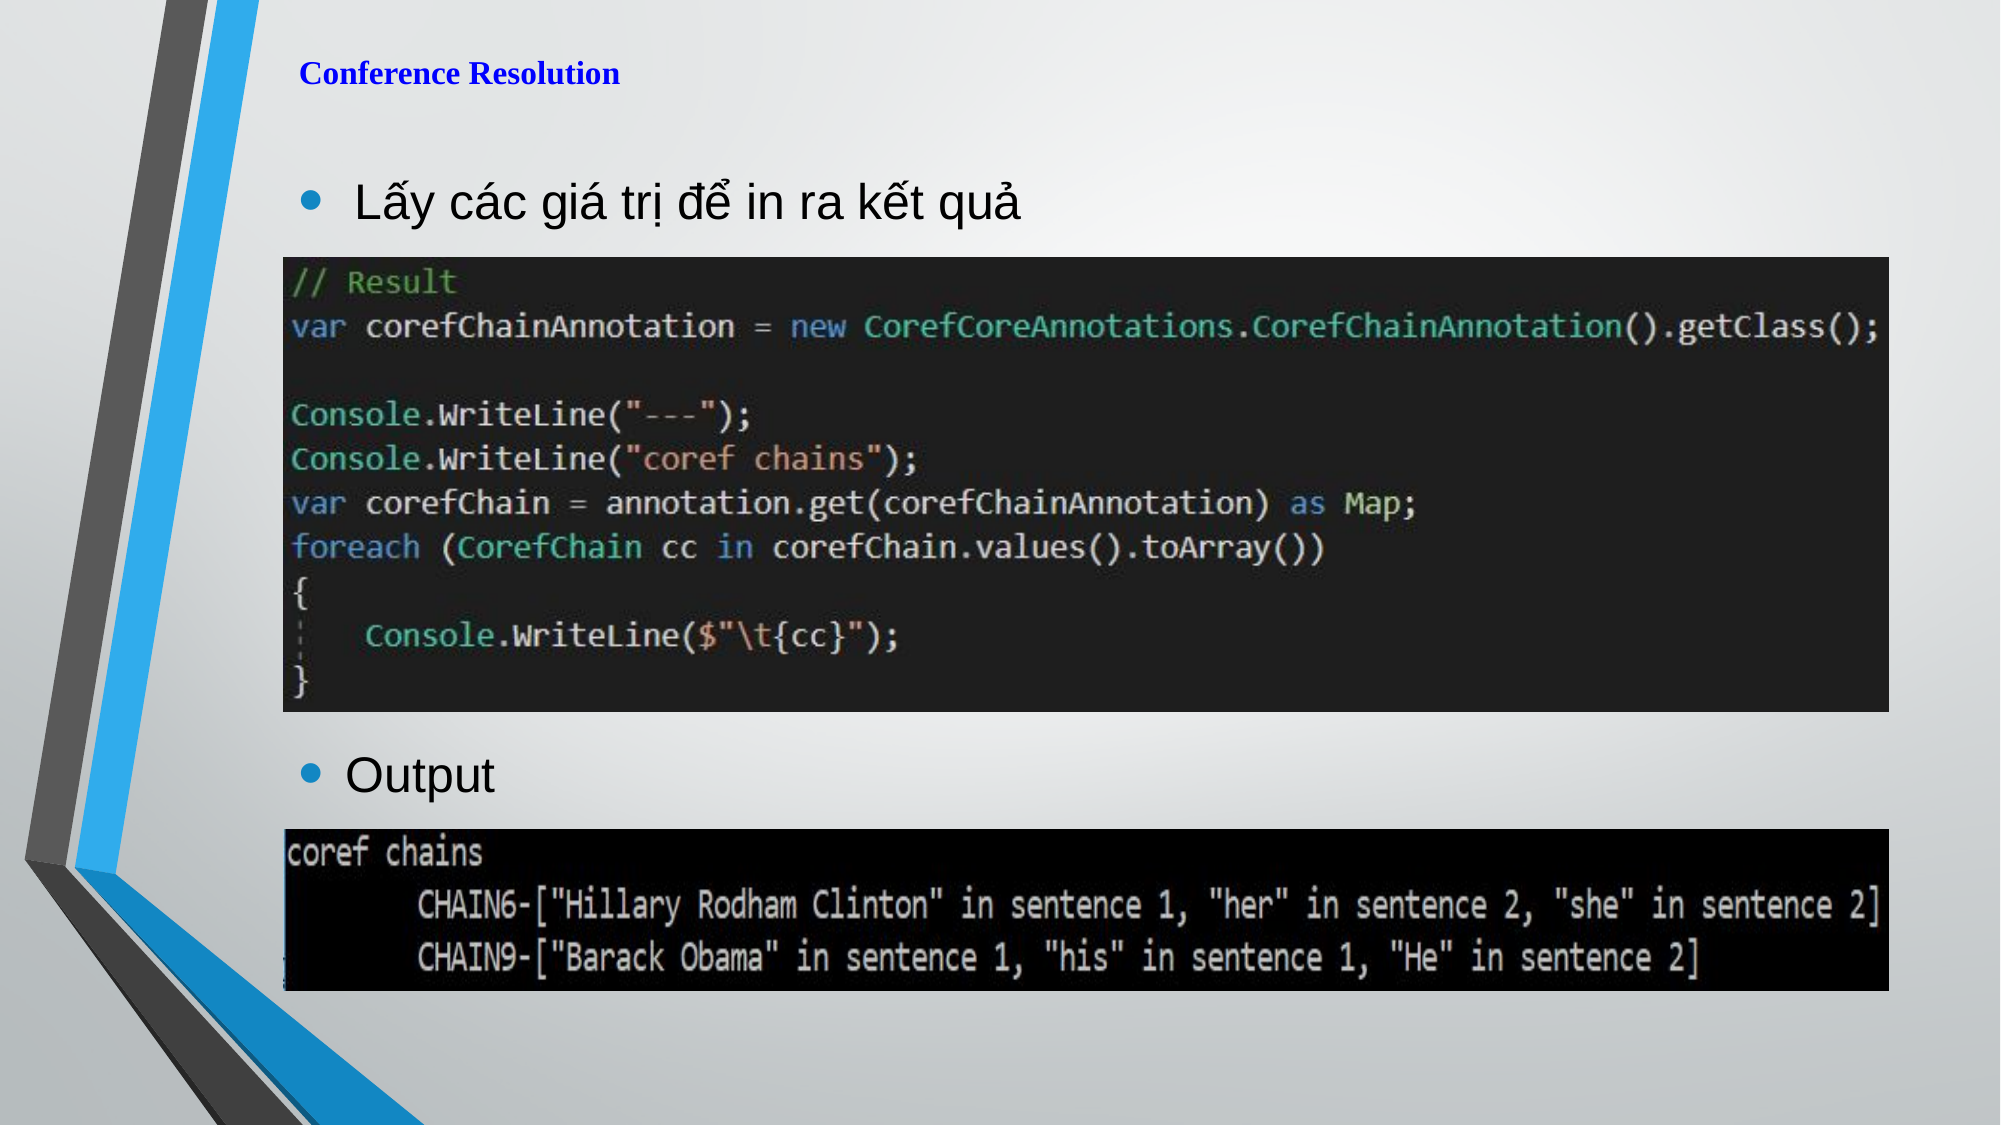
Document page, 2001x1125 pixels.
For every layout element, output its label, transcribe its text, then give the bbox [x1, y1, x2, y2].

text_box Lấy các giá trị để in ra kết quả [283, 162, 1075, 236]
picture [283, 829, 1890, 991]
title Conference Resolution [283, 43, 1506, 140]
picture [283, 257, 1890, 713]
list Output [283, 734, 606, 808]
